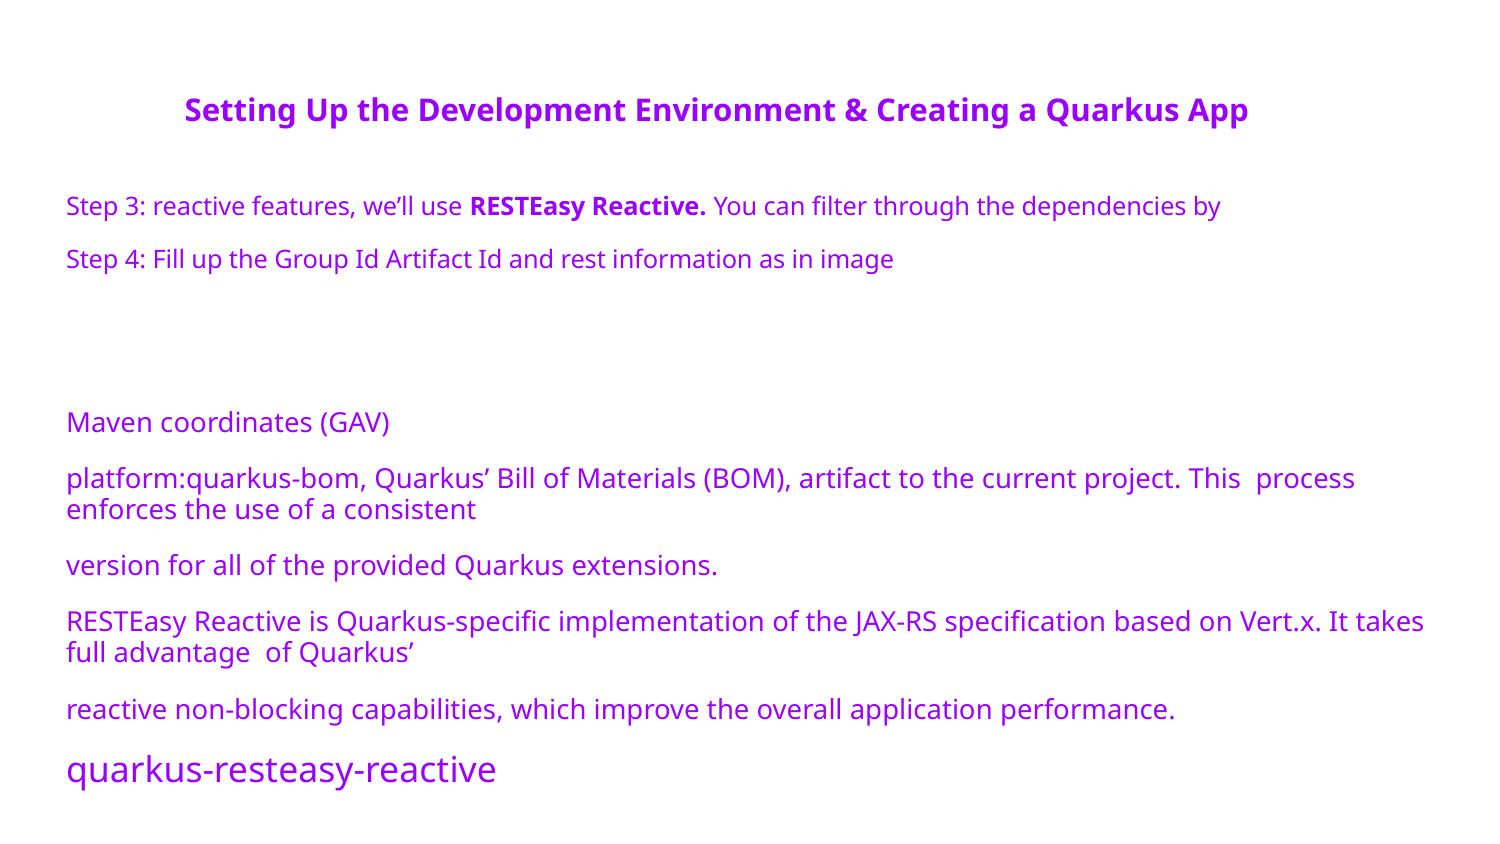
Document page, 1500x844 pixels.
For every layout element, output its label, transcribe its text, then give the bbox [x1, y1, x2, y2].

title Setting Up the Development Environment & Creating a Quarkus App [51, 72, 1449, 167]
list Step 3: reactive features, we’ll use RESTEasy Reactive. You can filter through the dependencies by Step 4: Fill up the Group Id Artifact Id and rest information as in image Maven coordinates (GAV) platform:quarkus-bom, Quarkus’ Bill of Materials (BOM), artifact to the current project. This process enforces the use of a consistent version for all of the provided Quarkus extensions. RESTEasy Reactive is Quarkus-specific implementation of the JAX-RS specification based on Vert.x. It takes full advantage of Quarkus’ reactive non-blocking capabilities, which improve the overall application performance. quarkus-resteasy-reactive [51, 176, 1449, 283]
